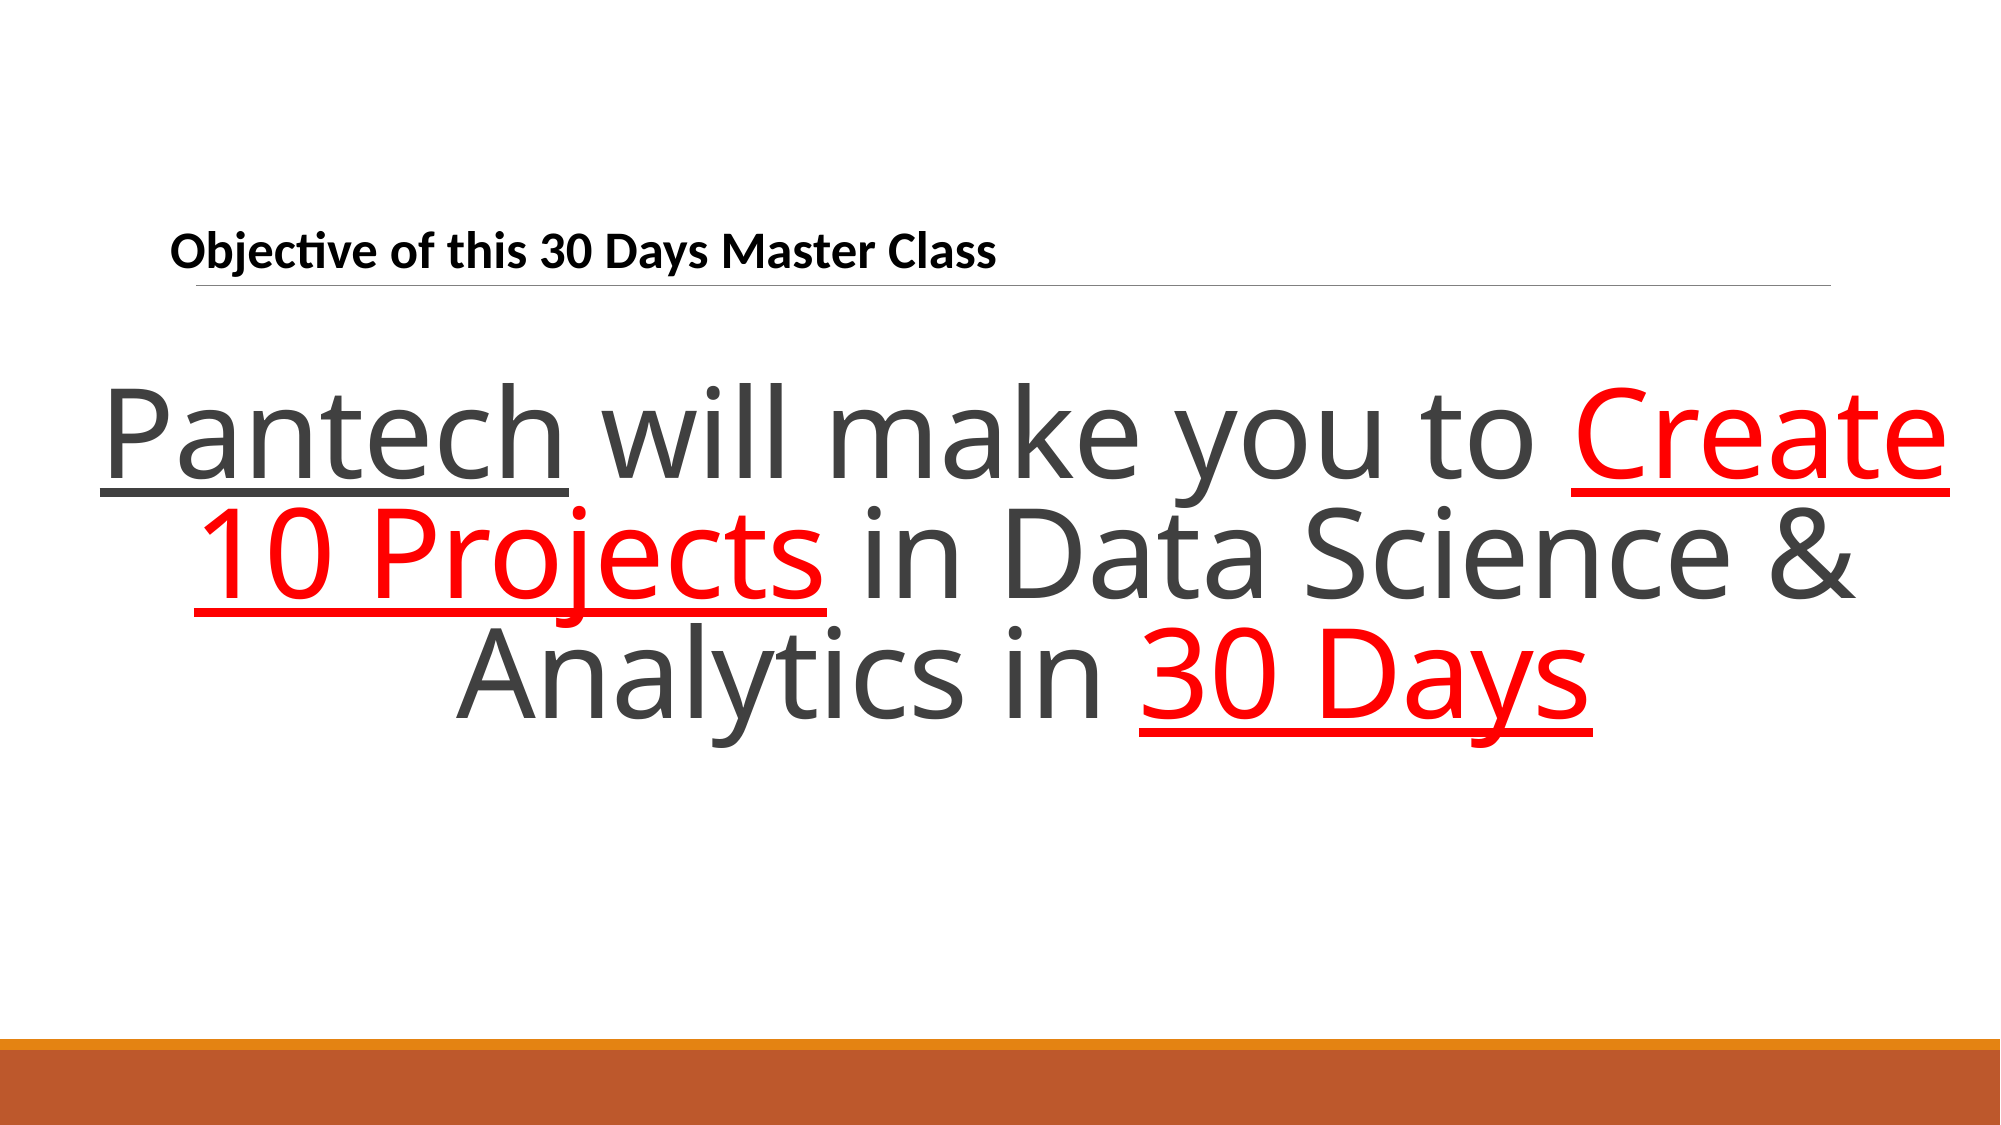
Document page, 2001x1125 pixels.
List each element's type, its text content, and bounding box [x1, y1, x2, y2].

title Pantech will make you to Create 10 Projects in Data Science & Analytics in 30 Days [98, 285, 1951, 840]
text_box Objective of this 30 Days Master Class [156, 208, 1012, 286]
